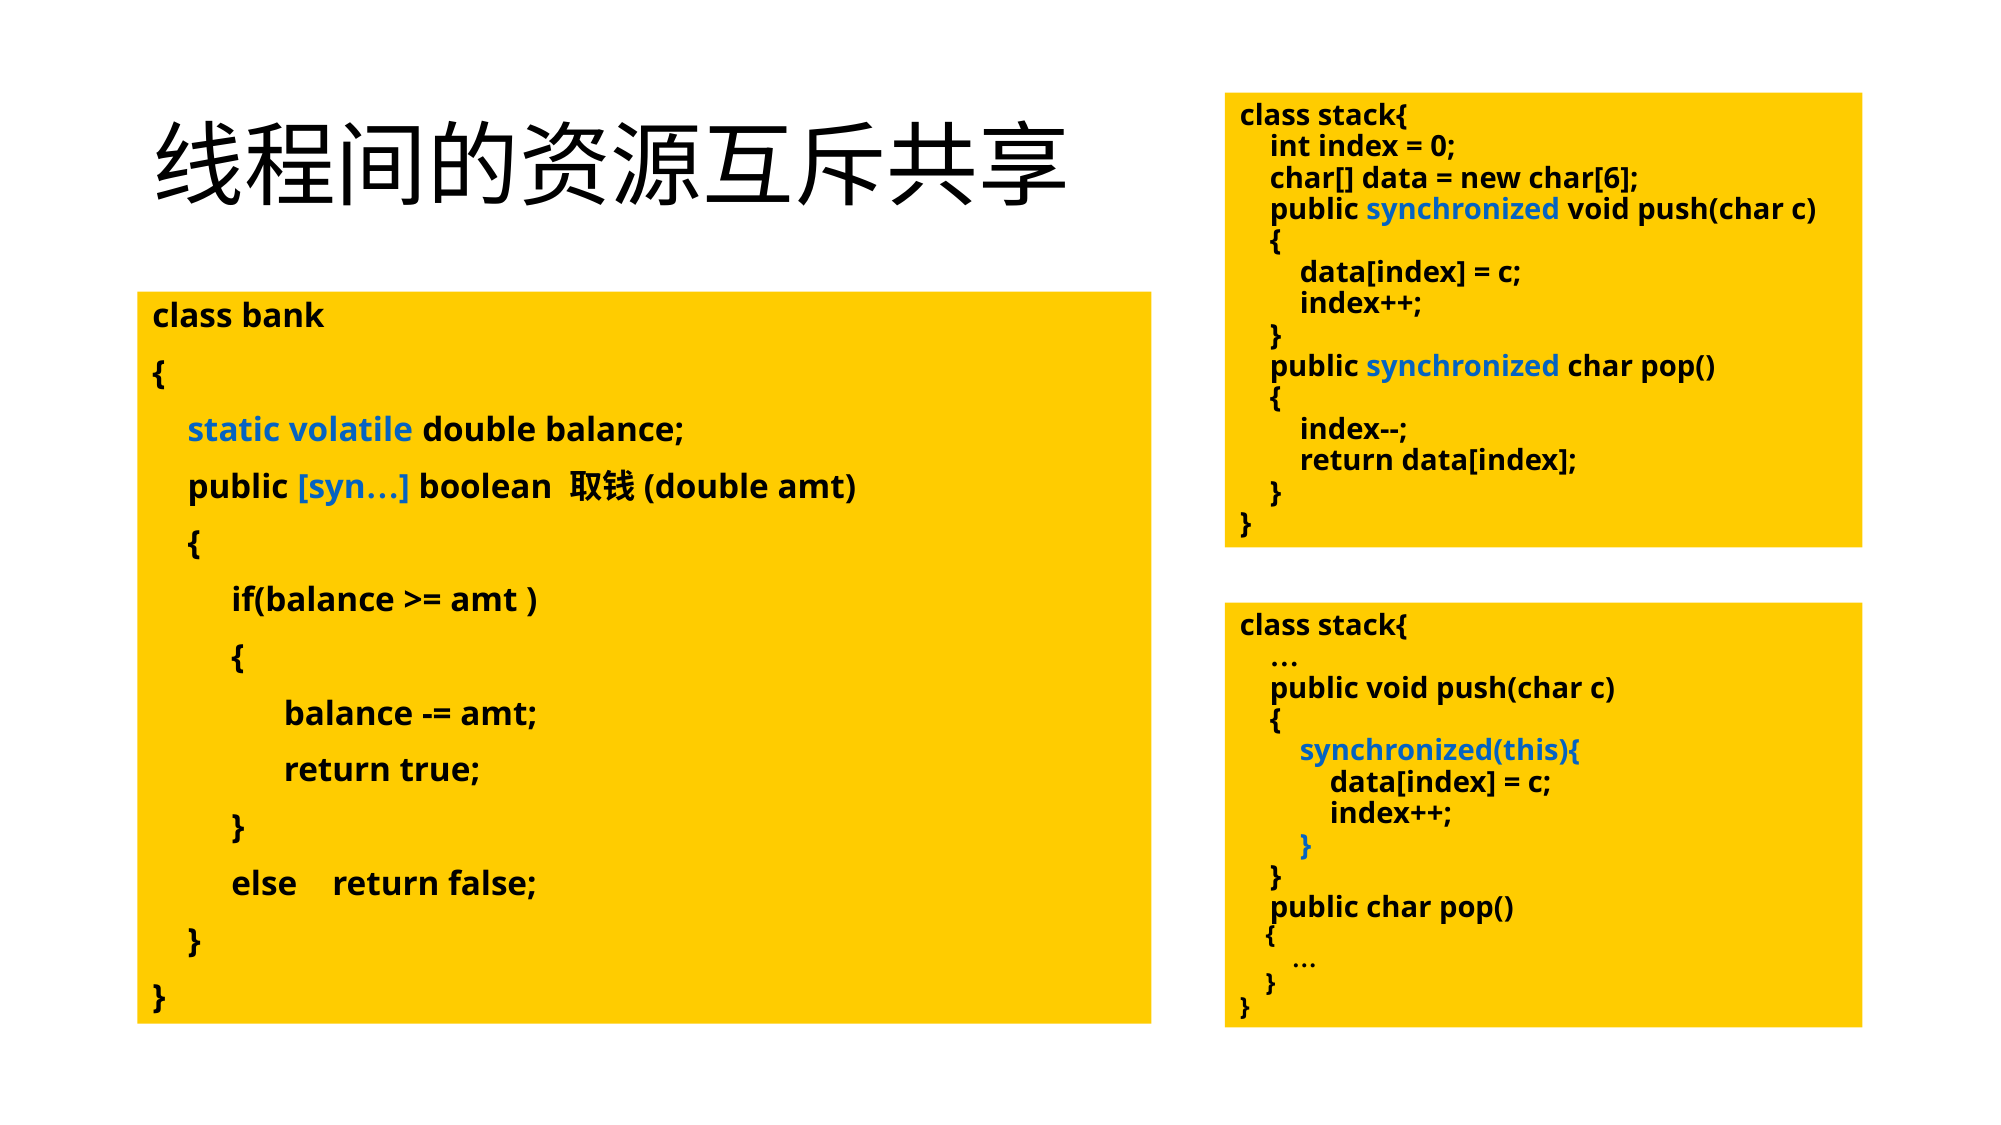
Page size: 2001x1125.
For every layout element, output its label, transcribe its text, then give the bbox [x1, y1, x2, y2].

title 线程间的资源互斥共享 [137, 59, 1863, 278]
list class bank { static volatile double balance; public [syn…] boolean 取钱(double amt) { if(balance >= amt ) { balance -= amt; return true; } else return false; } } [137, 291, 1152, 1024]
text_box class stack{ … public void push(char c) { synchronized(this){ data[index] = c; index++; } } public char pop() { … } } [1224, 602, 1863, 1028]
text_box class stack{ int index = 0; char[] data = new char[6]; public synchronized void push(char c) { data[index] = c; index++; } public synchronized char pop() { index--; return data[index]; } } [1224, 92, 1863, 548]
